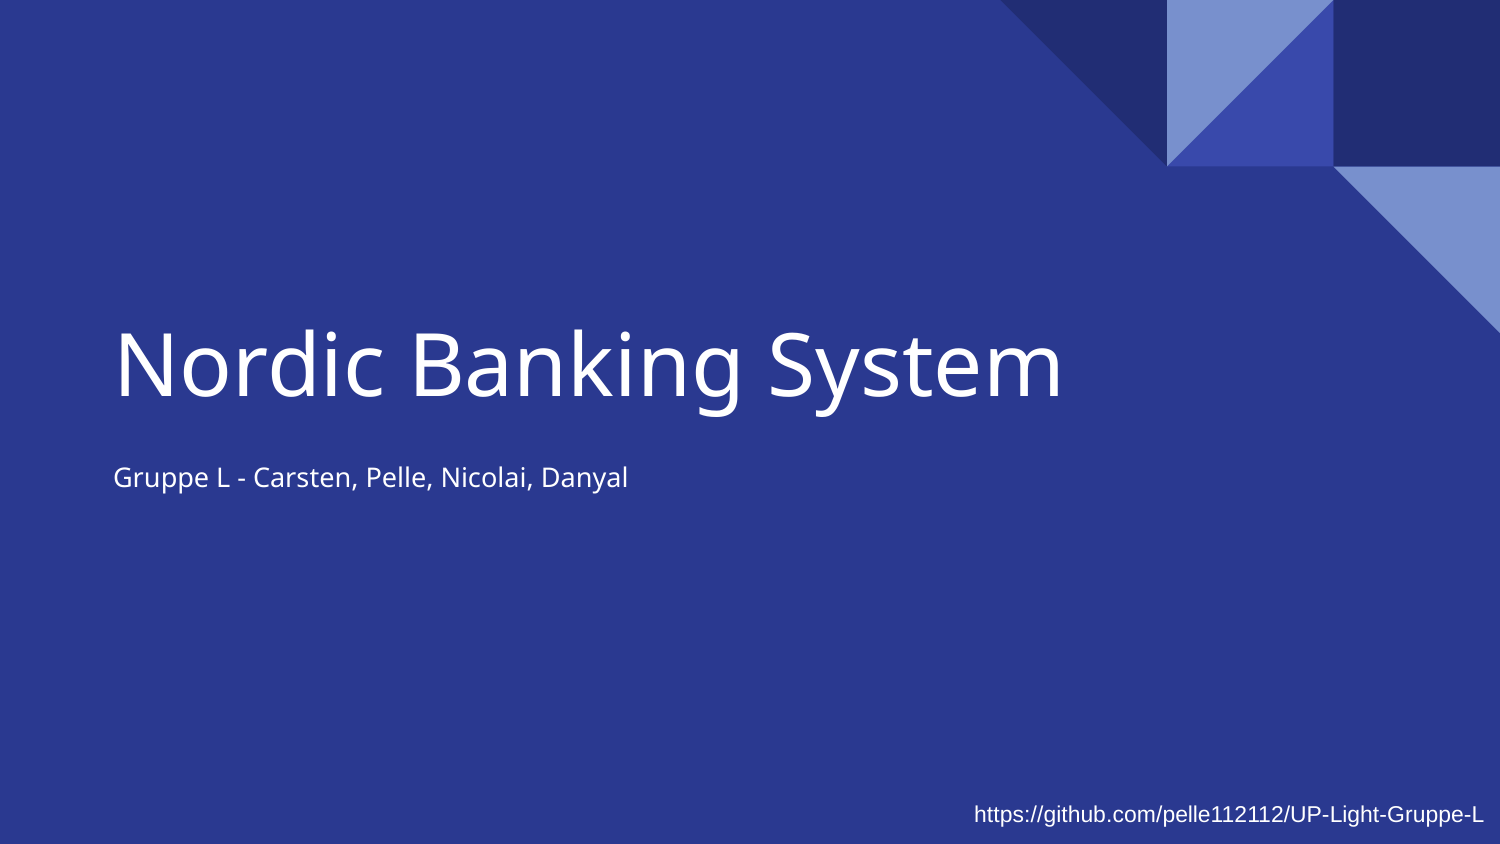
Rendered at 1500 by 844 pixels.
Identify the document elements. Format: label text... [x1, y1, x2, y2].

subtitle Gruppe L - Carsten, Pelle, Nicolai, Danyal [98, 445, 1447, 517]
text_box https://github.com/pelle112112/UP-Light-Gruppe-L [959, 785, 1500, 841]
title Nordic Banking System [98, 291, 1447, 429]
